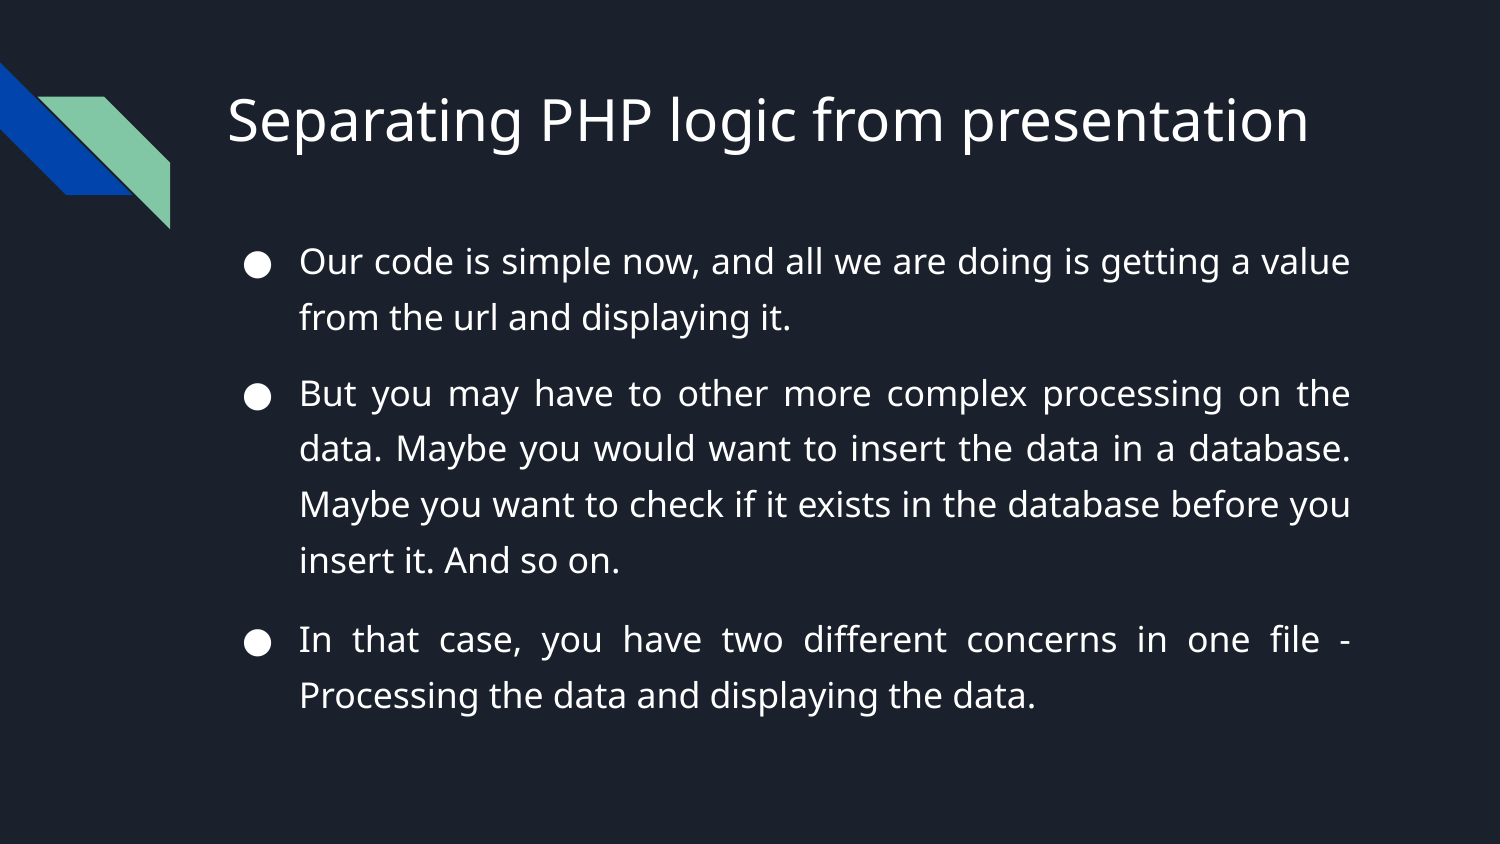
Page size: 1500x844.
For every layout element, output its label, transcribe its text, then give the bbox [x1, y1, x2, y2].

list Our code is simple now, and all we are doing is getting a value from the url and displaying it. But you may have to other more complex processing on the data. Maybe you would want to insert the data in a database. Maybe you want to check if it exists in the database before you insert it. And so on. In that case, you have two different concerns in one file - Processing the data and displaying the data. [212, 214, 1368, 735]
title Separating PHP logic from presentation [212, 64, 1368, 214]
